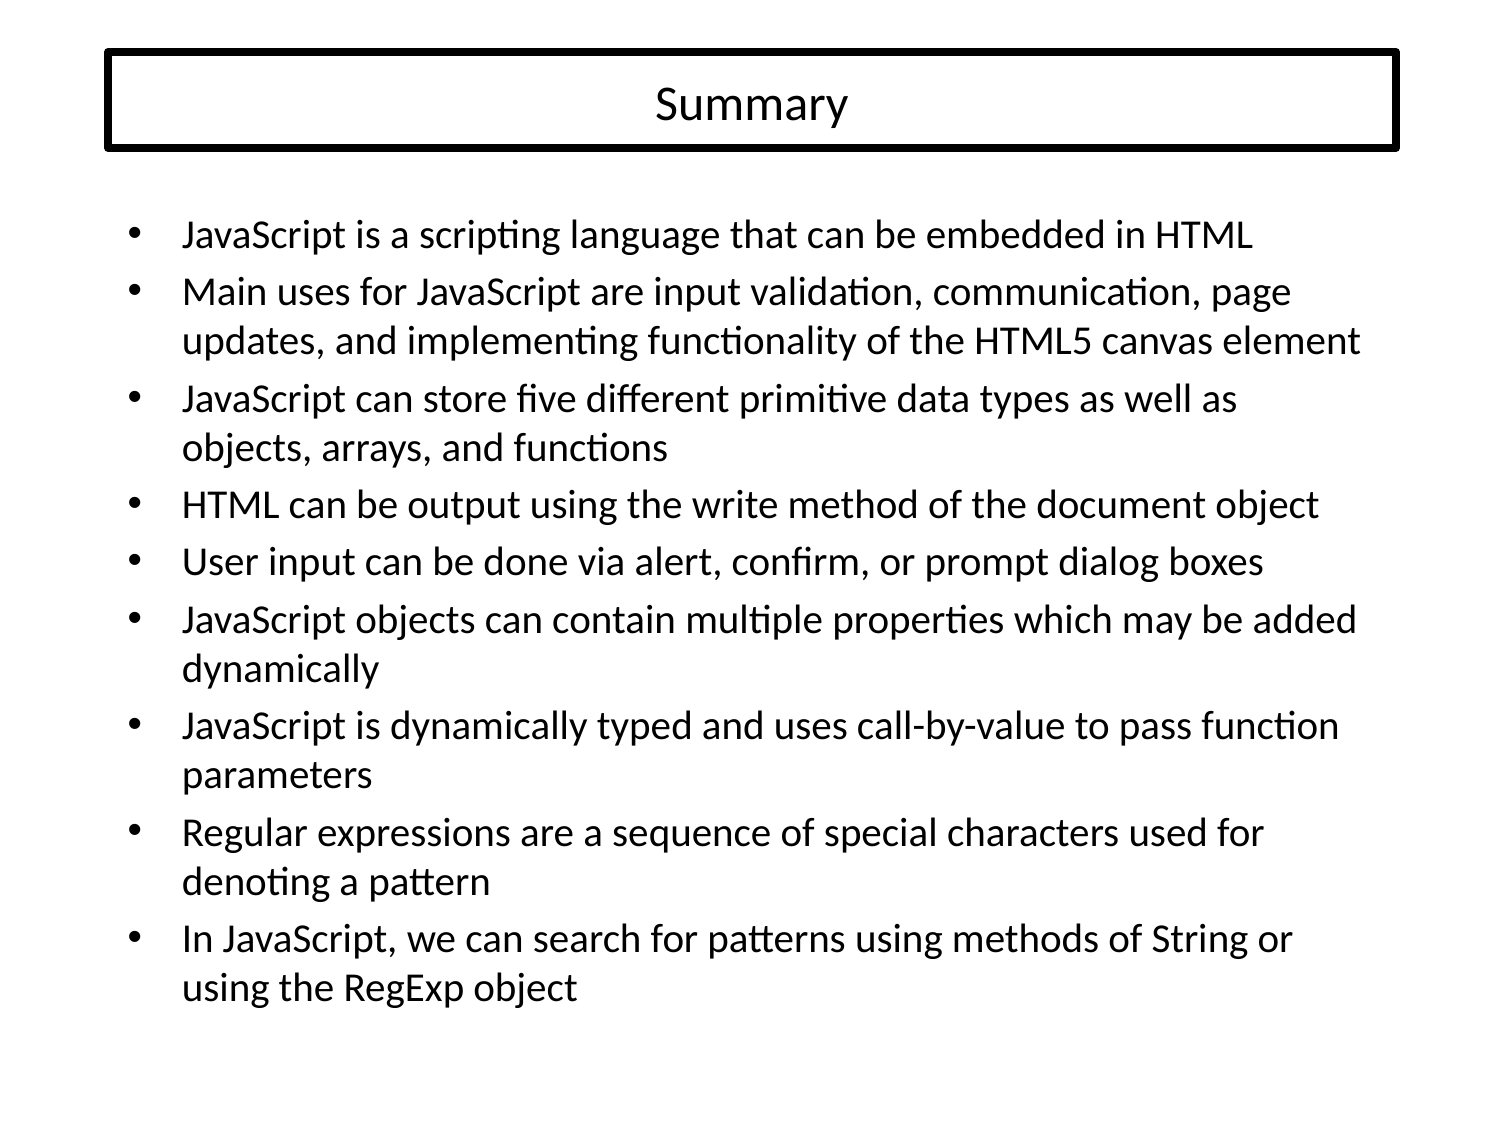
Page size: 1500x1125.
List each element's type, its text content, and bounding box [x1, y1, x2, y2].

title Summary [104, 48, 1400, 152]
list JavaScript is a scripting language that can be embedded in HTML Main uses for JavaScript are input validation, communication, page updates, and implementing functionality of the HTML5 canvas element JavaScript can store five different primitive data types as well as objects, arrays, and functions HTML can be output using the write method of the document object User input can be done via alert, confirm, or prompt dialog boxes JavaScript objects can contain multiple properties which may be added dynamically JavaScript is dynamically typed and uses call-by-value to pass function parameters Regular expressions are a sequence of special characters used for denoting a pattern In JavaScript, we can search for patterns using methods of String or using the RegExp object [112, 200, 1388, 1038]
